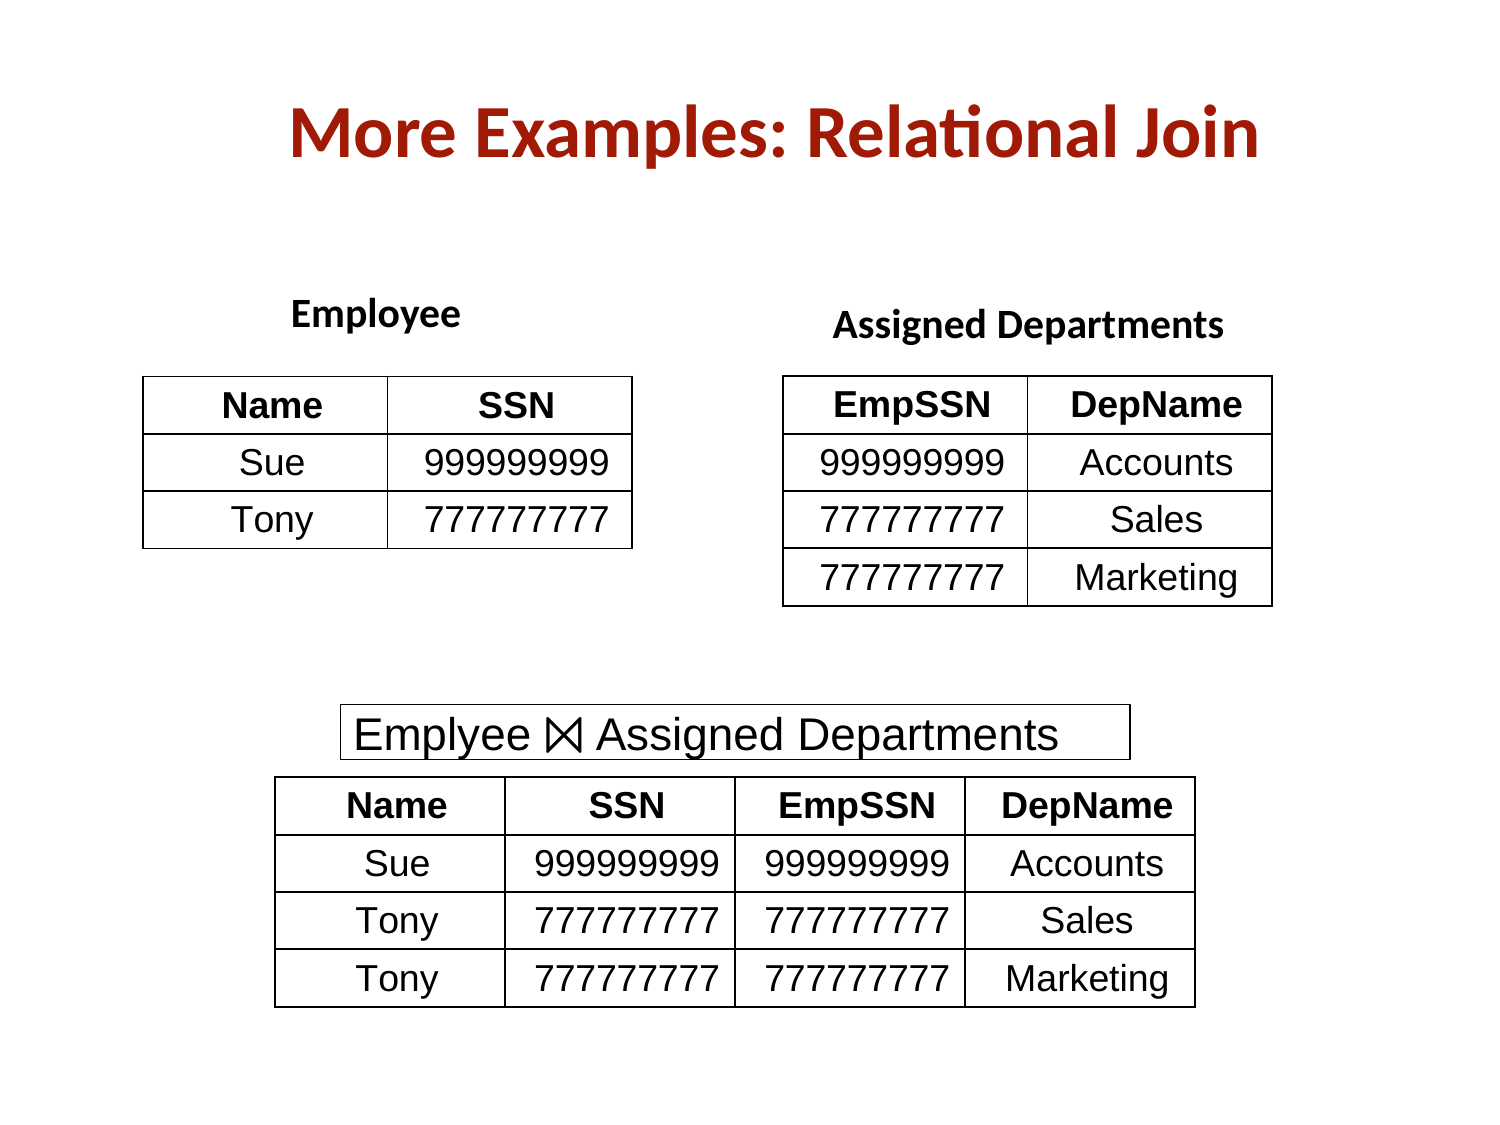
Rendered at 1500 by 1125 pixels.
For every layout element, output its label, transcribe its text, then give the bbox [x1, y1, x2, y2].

table_cell 777777777 [784, 492, 1027, 547]
text_box Employee [276, 278, 477, 343]
table_cell 999999999 [784, 435, 1027, 490]
text_box Emplyee ⨝ Assigned Departments [340, 704, 1130, 760]
table_cell Accounts [1028, 435, 1271, 490]
table_header SSN [506, 778, 734, 834]
table_header SSN [388, 377, 631, 433]
table_header DepName [1028, 377, 1271, 433]
table_cell Sue [276, 836, 504, 891]
table_cell 777777777 [736, 950, 964, 1006]
table_cell 999999999 [506, 836, 734, 891]
table_cell 777777777 [784, 549, 1027, 605]
table_header Name [144, 377, 387, 433]
table_cell Tony [276, 893, 504, 948]
table_header EmpSSN [736, 778, 964, 834]
table_cell Sue [144, 435, 387, 490]
table_cell 777777777 [506, 950, 734, 1006]
table_cell Tony [276, 950, 504, 1006]
text_box [178, 678, 902, 746]
table_cell Accounts [966, 836, 1194, 891]
table_cell 777777777 [388, 492, 631, 548]
table_cell Sales [966, 893, 1194, 948]
table_cell Marketing [966, 950, 1194, 1006]
table_header EmpSSN [784, 377, 1027, 433]
table_cell 999999999 [736, 836, 964, 891]
table_header Name [276, 778, 504, 834]
table_cell 777777777 [506, 893, 734, 948]
text_box More Examples: Relational Join [137, 75, 1413, 263]
table_cell Tony [144, 492, 387, 548]
table_cell Sales [1028, 492, 1271, 547]
table_cell 999999999 [388, 435, 631, 490]
table_cell 777777777 [736, 893, 964, 948]
table_cell Marketing [1028, 549, 1271, 605]
table_header DepName [966, 778, 1194, 834]
text_box Assigned Departments [817, 289, 1240, 354]
